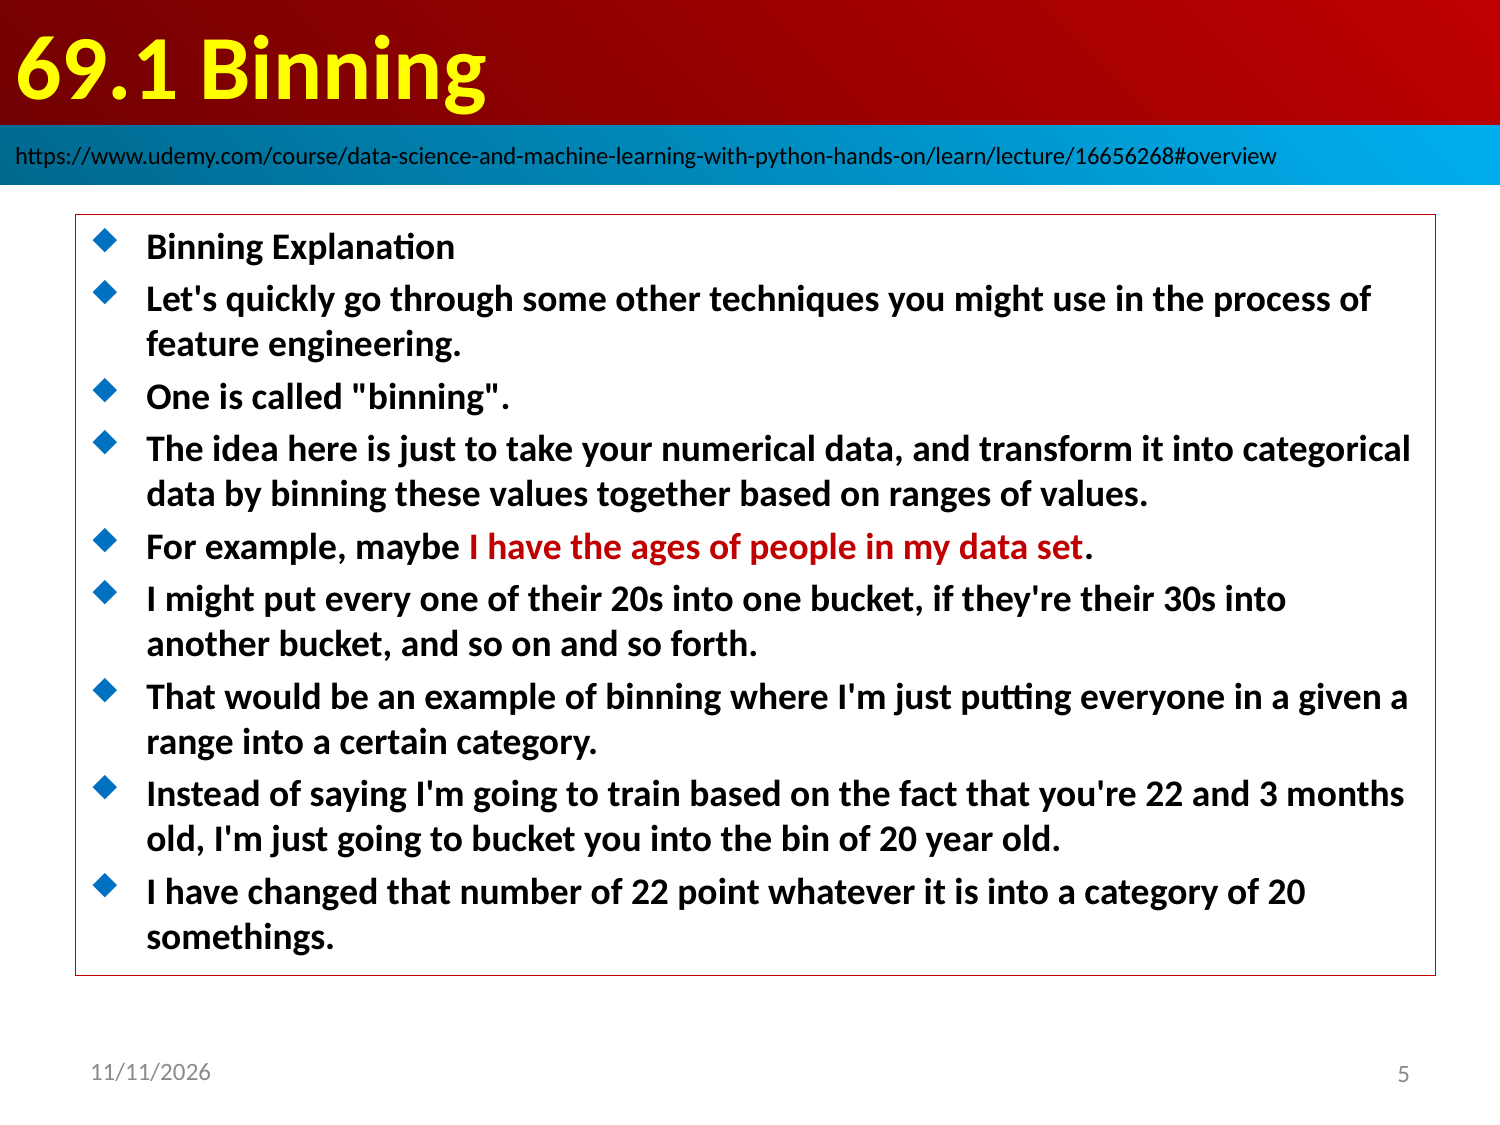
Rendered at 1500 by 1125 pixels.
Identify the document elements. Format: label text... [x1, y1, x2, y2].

slide_number 5 [1074, 1042, 1425, 1103]
subtitle Binning Explanation Let's quickly go through some other techniques you might use in the process of feature engineering. One is called "binning". The idea here is just to take your numerical data, and transform it into categorical data by binning these values together based on ranges of values. For example, maybe I have the ages of people in my data set. I might put every one of their 20s into one bucket, if they're their 30s into another bucket, and so on and so forth. That would be an example of binning where I'm just putting everyone in a given a range into a certain category. Instead of saying I'm going to train based on the fact that you're 22 and 3 months old, I'm just going to bucket you into the bin of 20 year old. I have changed that number of 22 point whatever it is into a category of 20 somethings. [75, 214, 1436, 976]
title 69.1 Binning [0, 0, 1500, 125]
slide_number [75, 1040, 425, 1101]
text_box https://www.udemy.com/course/data-science-and-machine-learning-with-python-hands-on/learn/lecture/16656268#overview [0, 125, 1500, 185]
